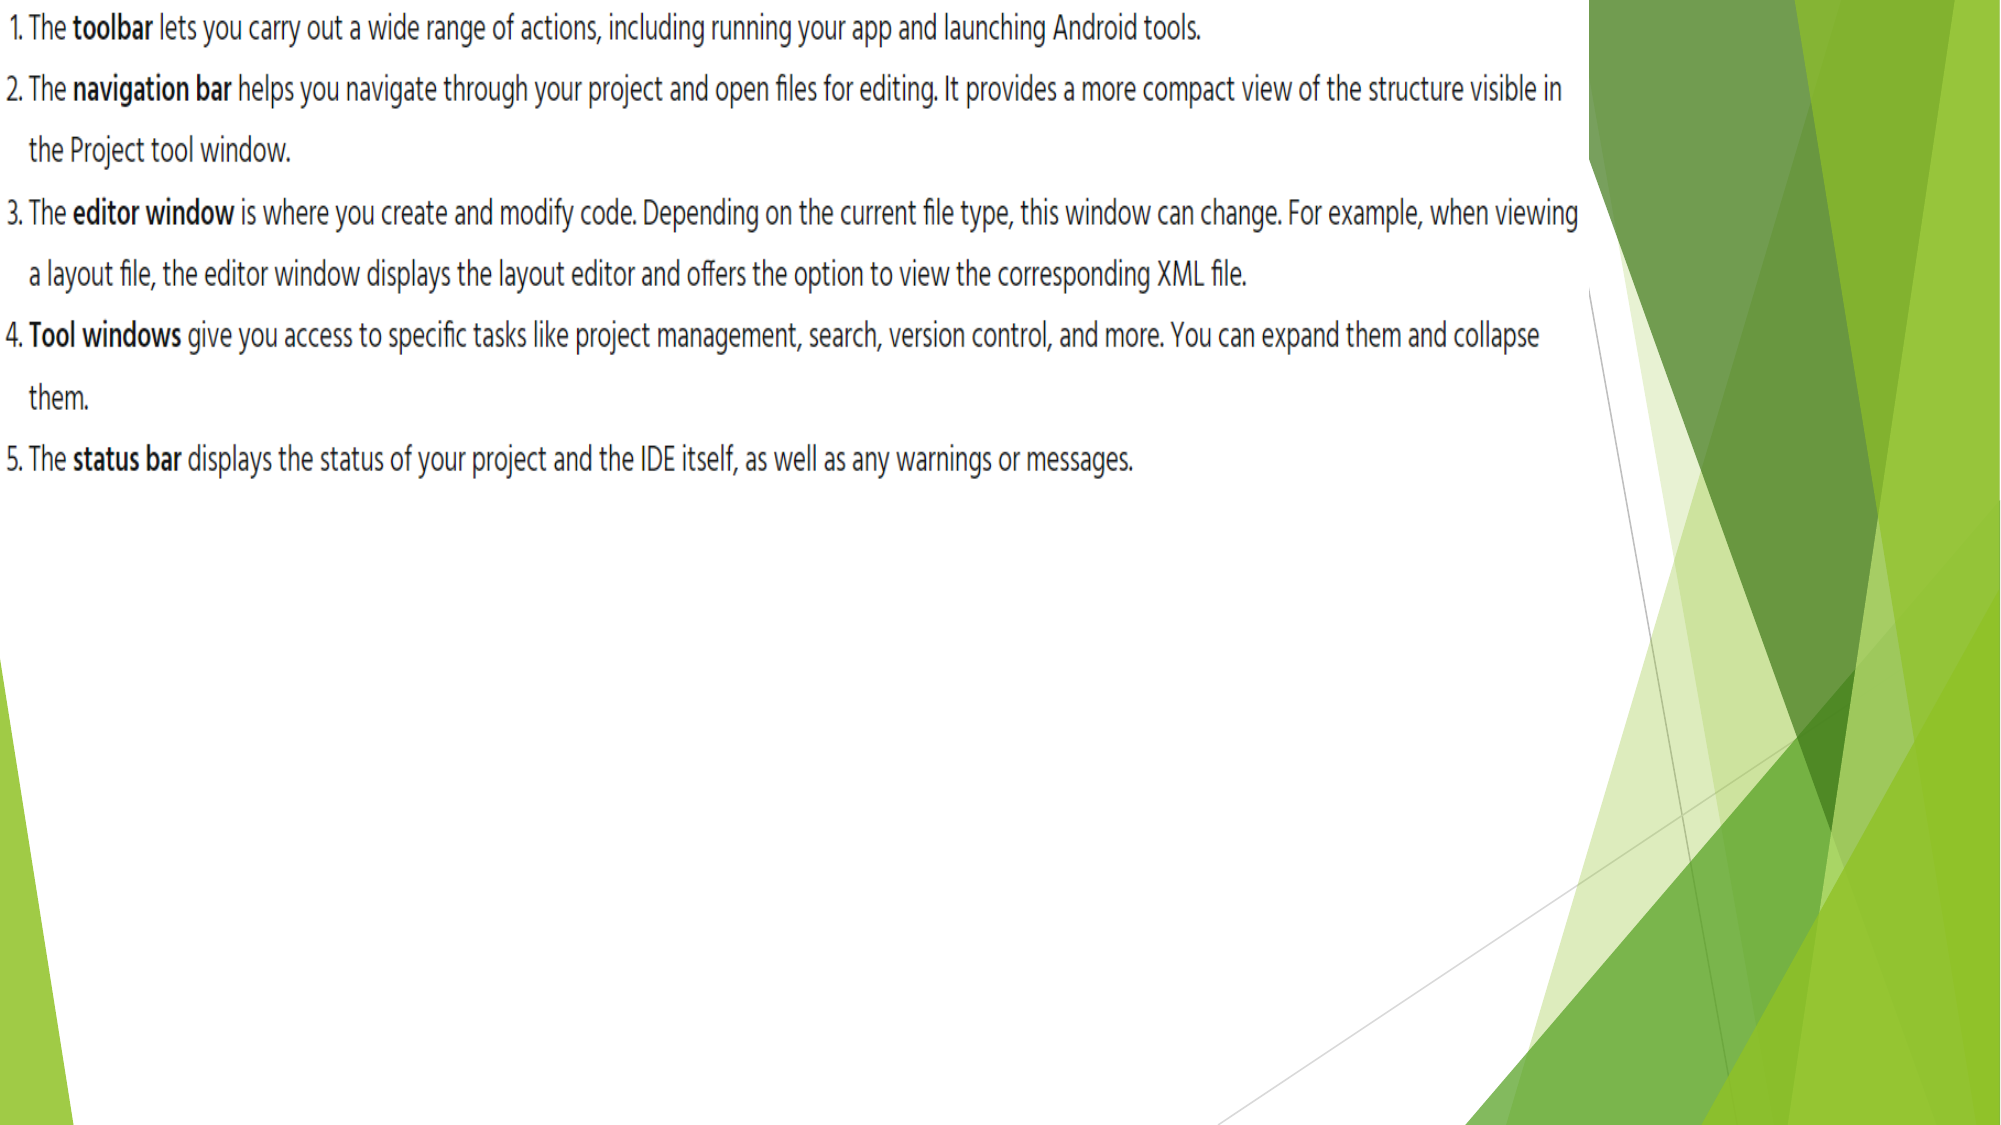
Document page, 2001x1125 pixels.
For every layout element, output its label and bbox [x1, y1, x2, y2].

picture [0, 0, 1589, 493]
